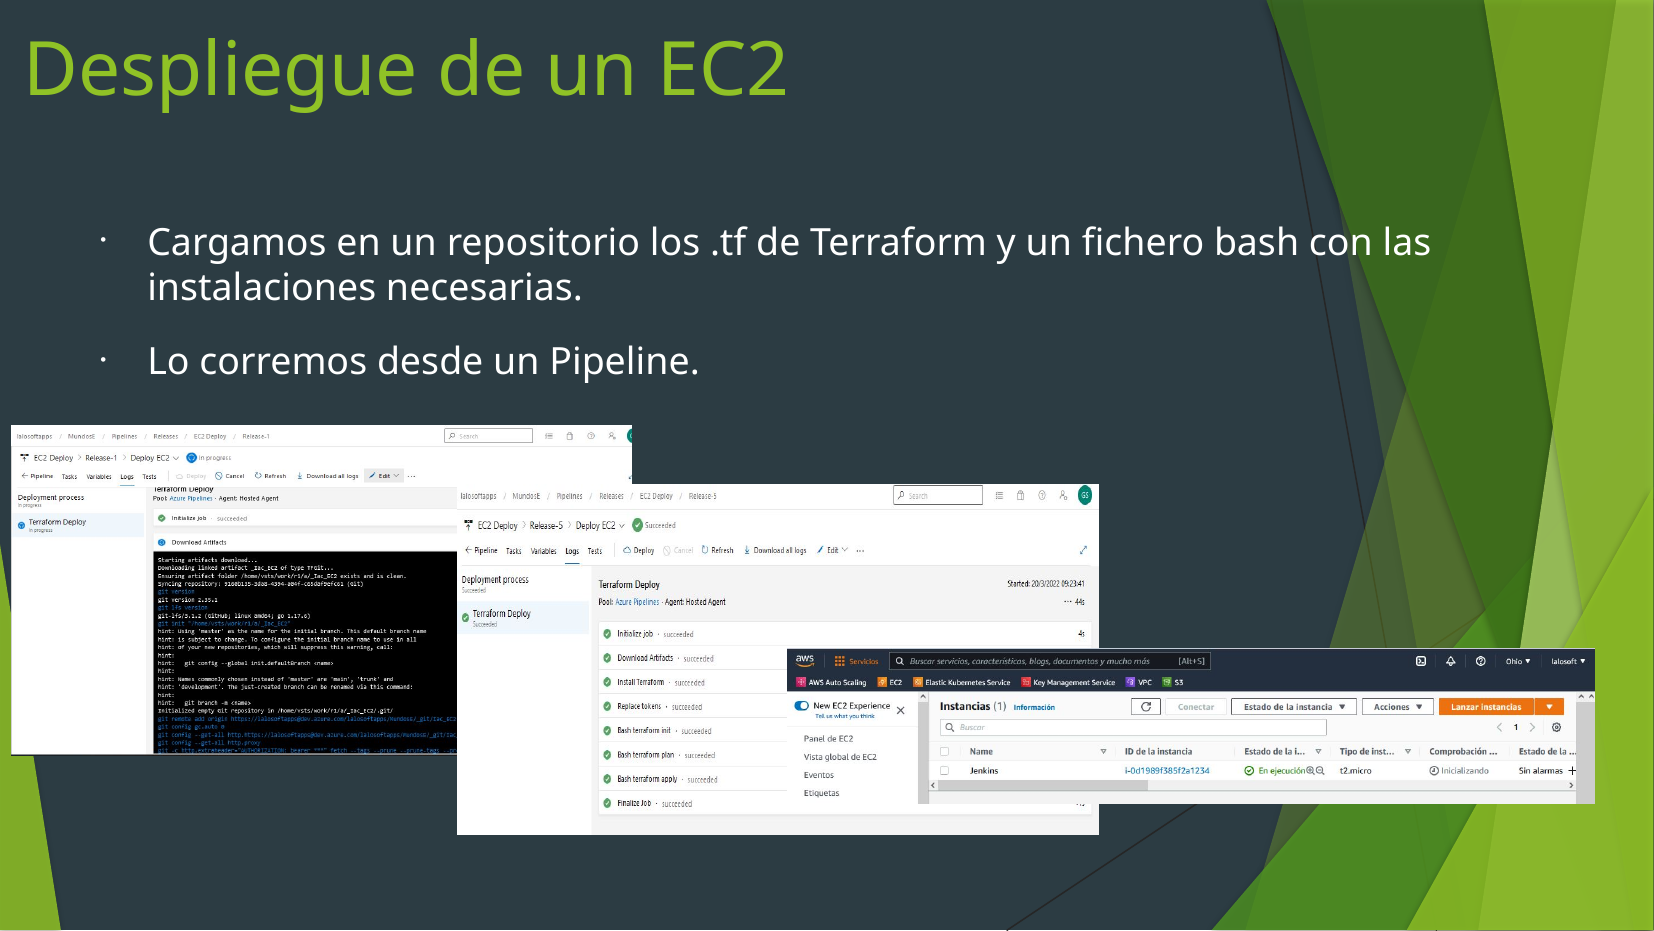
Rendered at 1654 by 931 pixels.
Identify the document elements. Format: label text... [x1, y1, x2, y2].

picture [11, 424, 1595, 836]
text_box Despliegue de un EC2 [23, 11, 1589, 118]
text_box Cargamos en un repositorio los .tf de Terraform y un fichero bash con las instalaciones necesarias. Lo corremos desde un Pipeline. [82, 217, 1571, 411]
